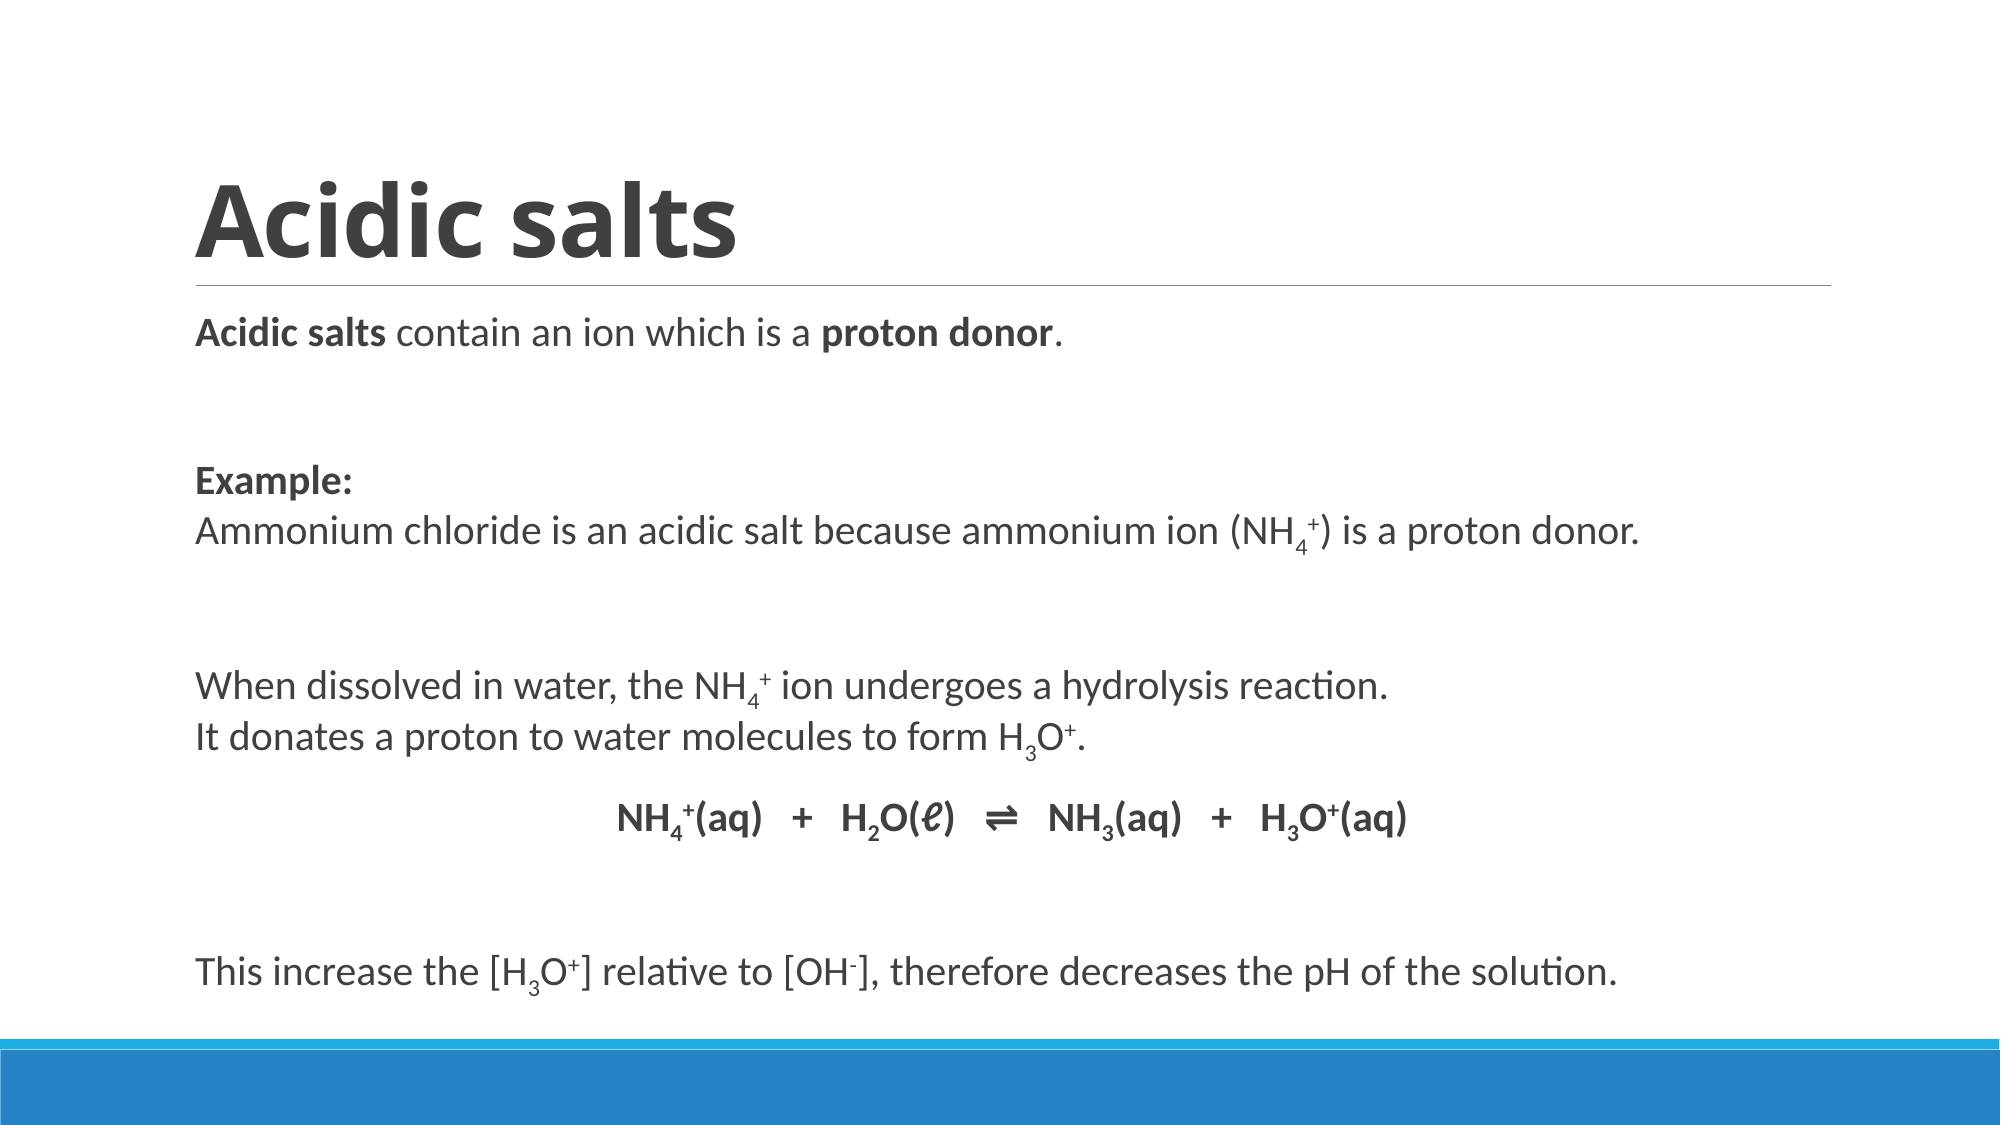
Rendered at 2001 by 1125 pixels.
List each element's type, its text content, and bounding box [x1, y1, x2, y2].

list Acidic salts contain an ion which is a proton donor. Example: Ammonium chloride is an acidic salt because ammonium ion (NH4+) is a proton donor. When dissolved in water, the NH4+ ion undergoes a hydrolysis reaction. It donates a proton to water molecules to form H3O+. NH4+(aq) + H2O(ℓ) ⇌ NH3(aq) + H3O+(aq) This increase the [H3O+] relative to [OH-], therefore decreases the pH of the solution. [180, 302, 1830, 1045]
title Acidic salts [180, 47, 1830, 285]
